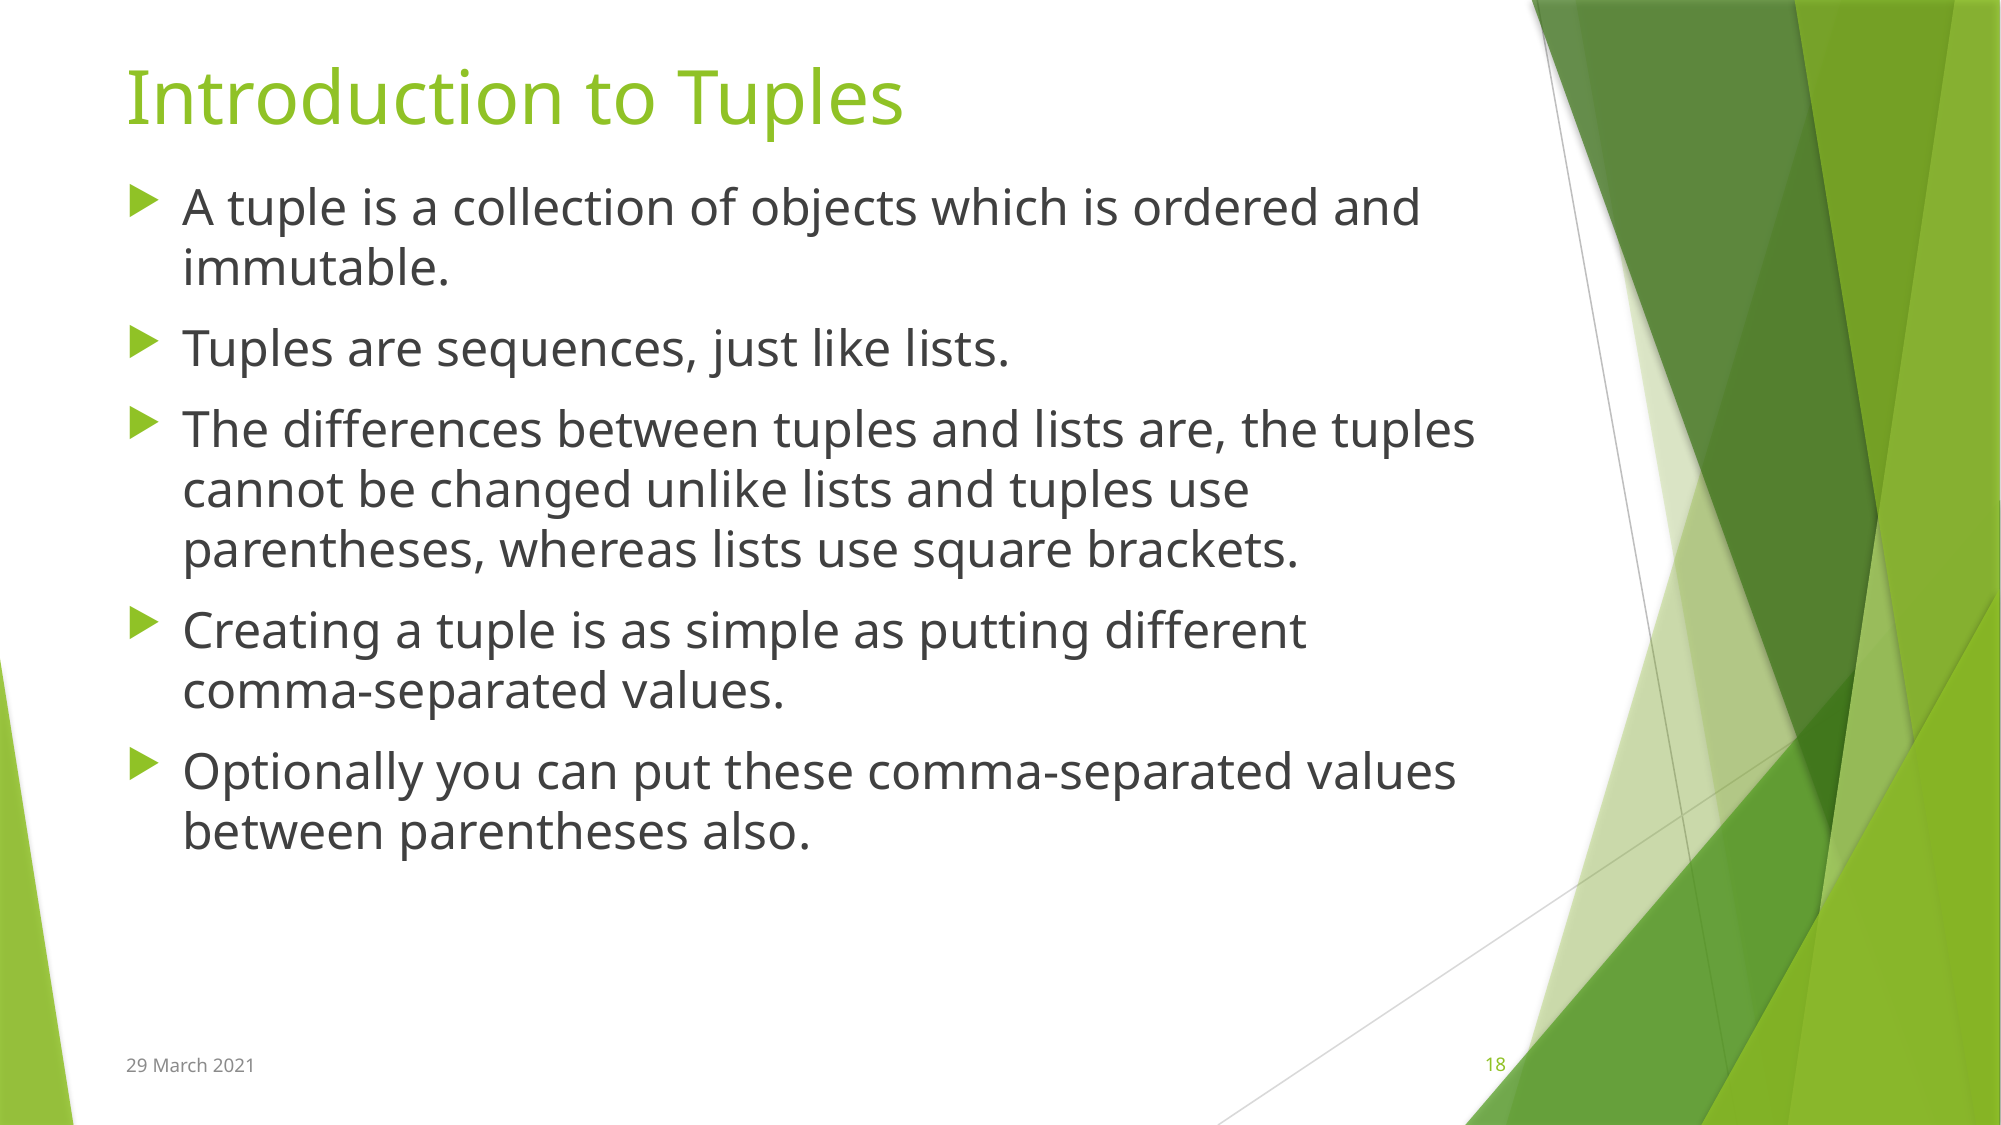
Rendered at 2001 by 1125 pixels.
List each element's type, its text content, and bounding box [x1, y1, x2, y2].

slide_number 18 [1409, 1036, 1522, 1095]
list A tuple is a collection of objects which is ordered and immutable. Tuples are sequences, just like lists. The differences between tuples and lists are, the tuples cannot be changed unlike lists and tuples use parentheses, whereas lists use square brackets. Creating a tuple is as simple as putting different comma-separated values. Optionally you can put these comma-separated values between parentheses also. [111, 168, 1522, 1036]
footer 29 March 2021 [111, 1036, 1145, 1095]
title Introduction to Tuples [111, 41, 1522, 152]
